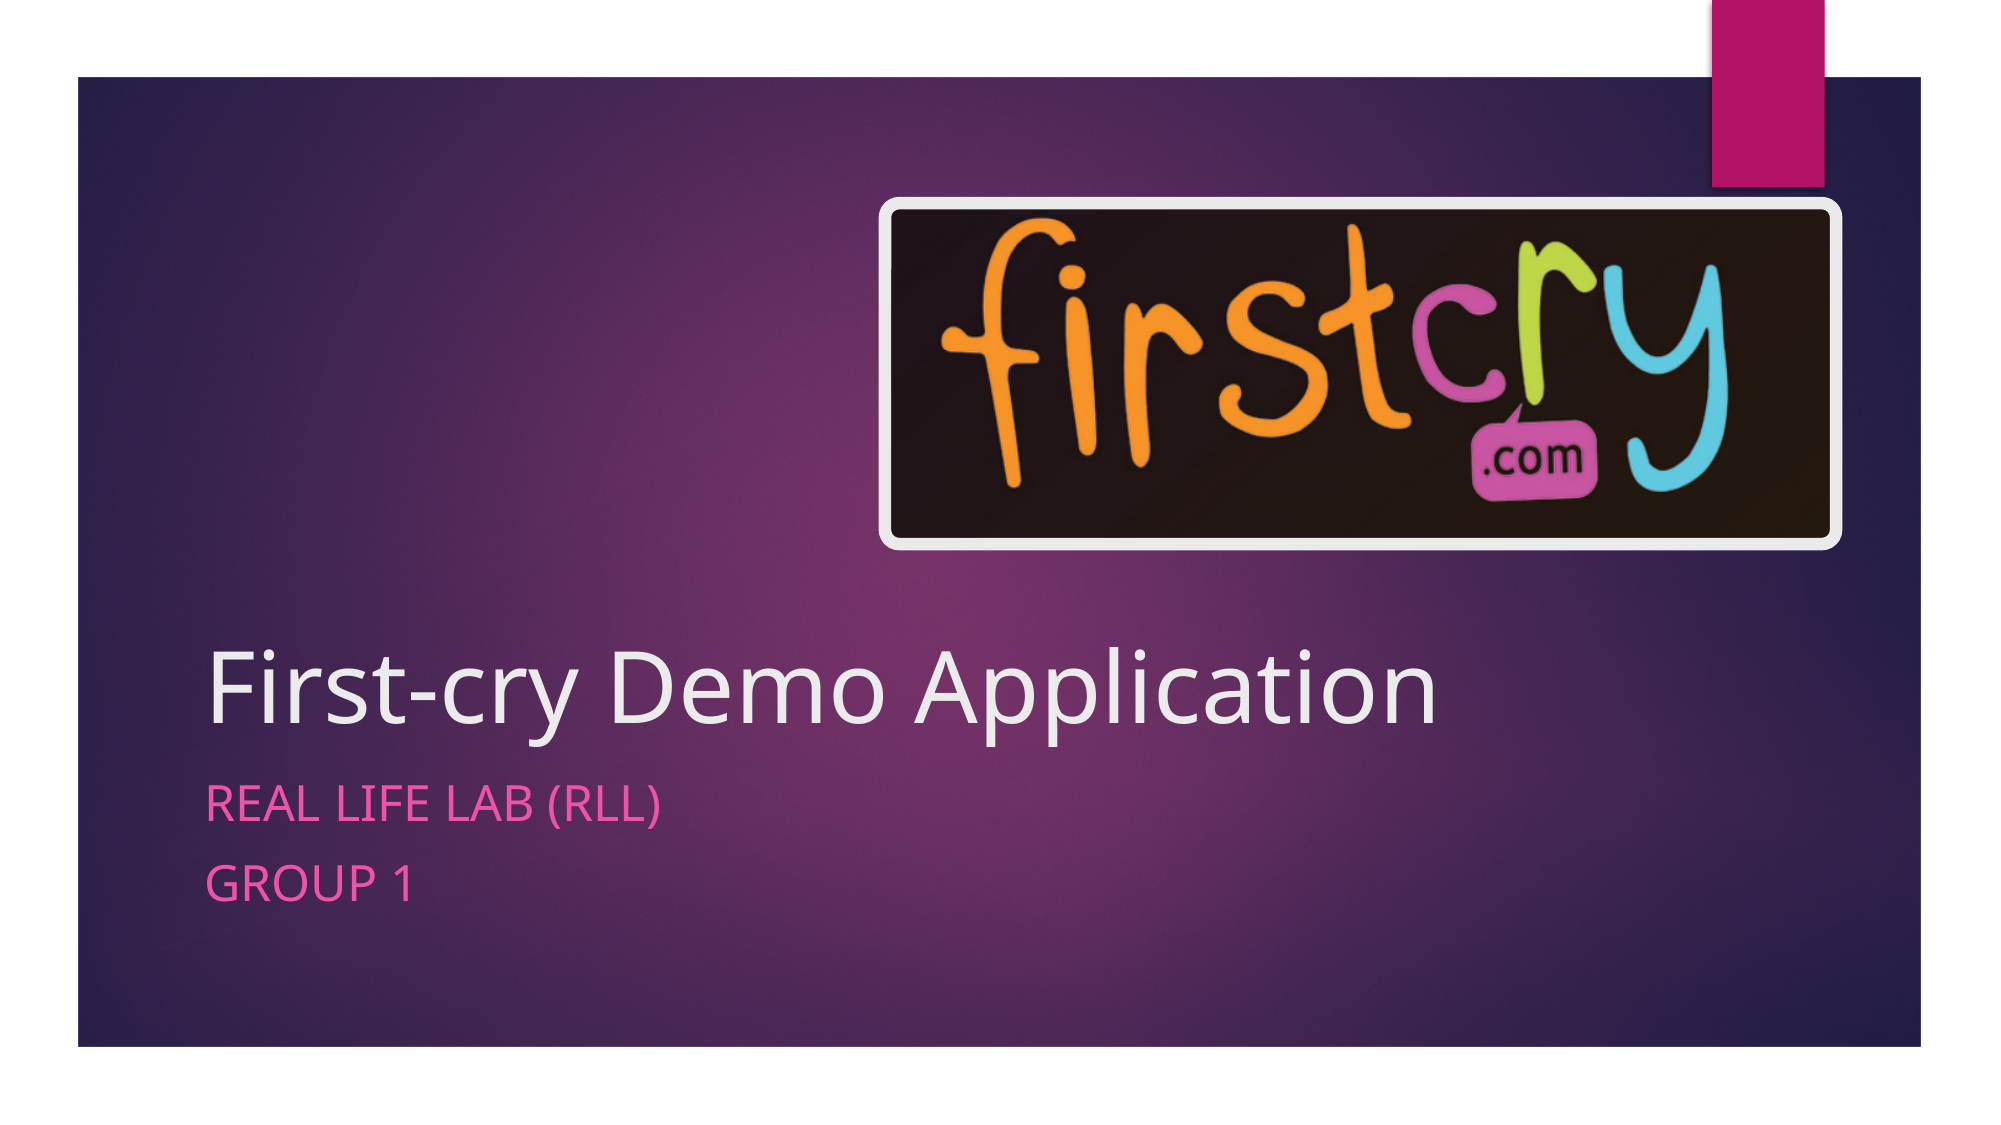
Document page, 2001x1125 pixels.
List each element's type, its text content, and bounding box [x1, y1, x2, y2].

title First-cry Demo Application [189, 260, 1726, 752]
picture [884, 202, 1837, 545]
subtitle Real life lab (rll) Group 1 [189, 763, 1638, 905]
